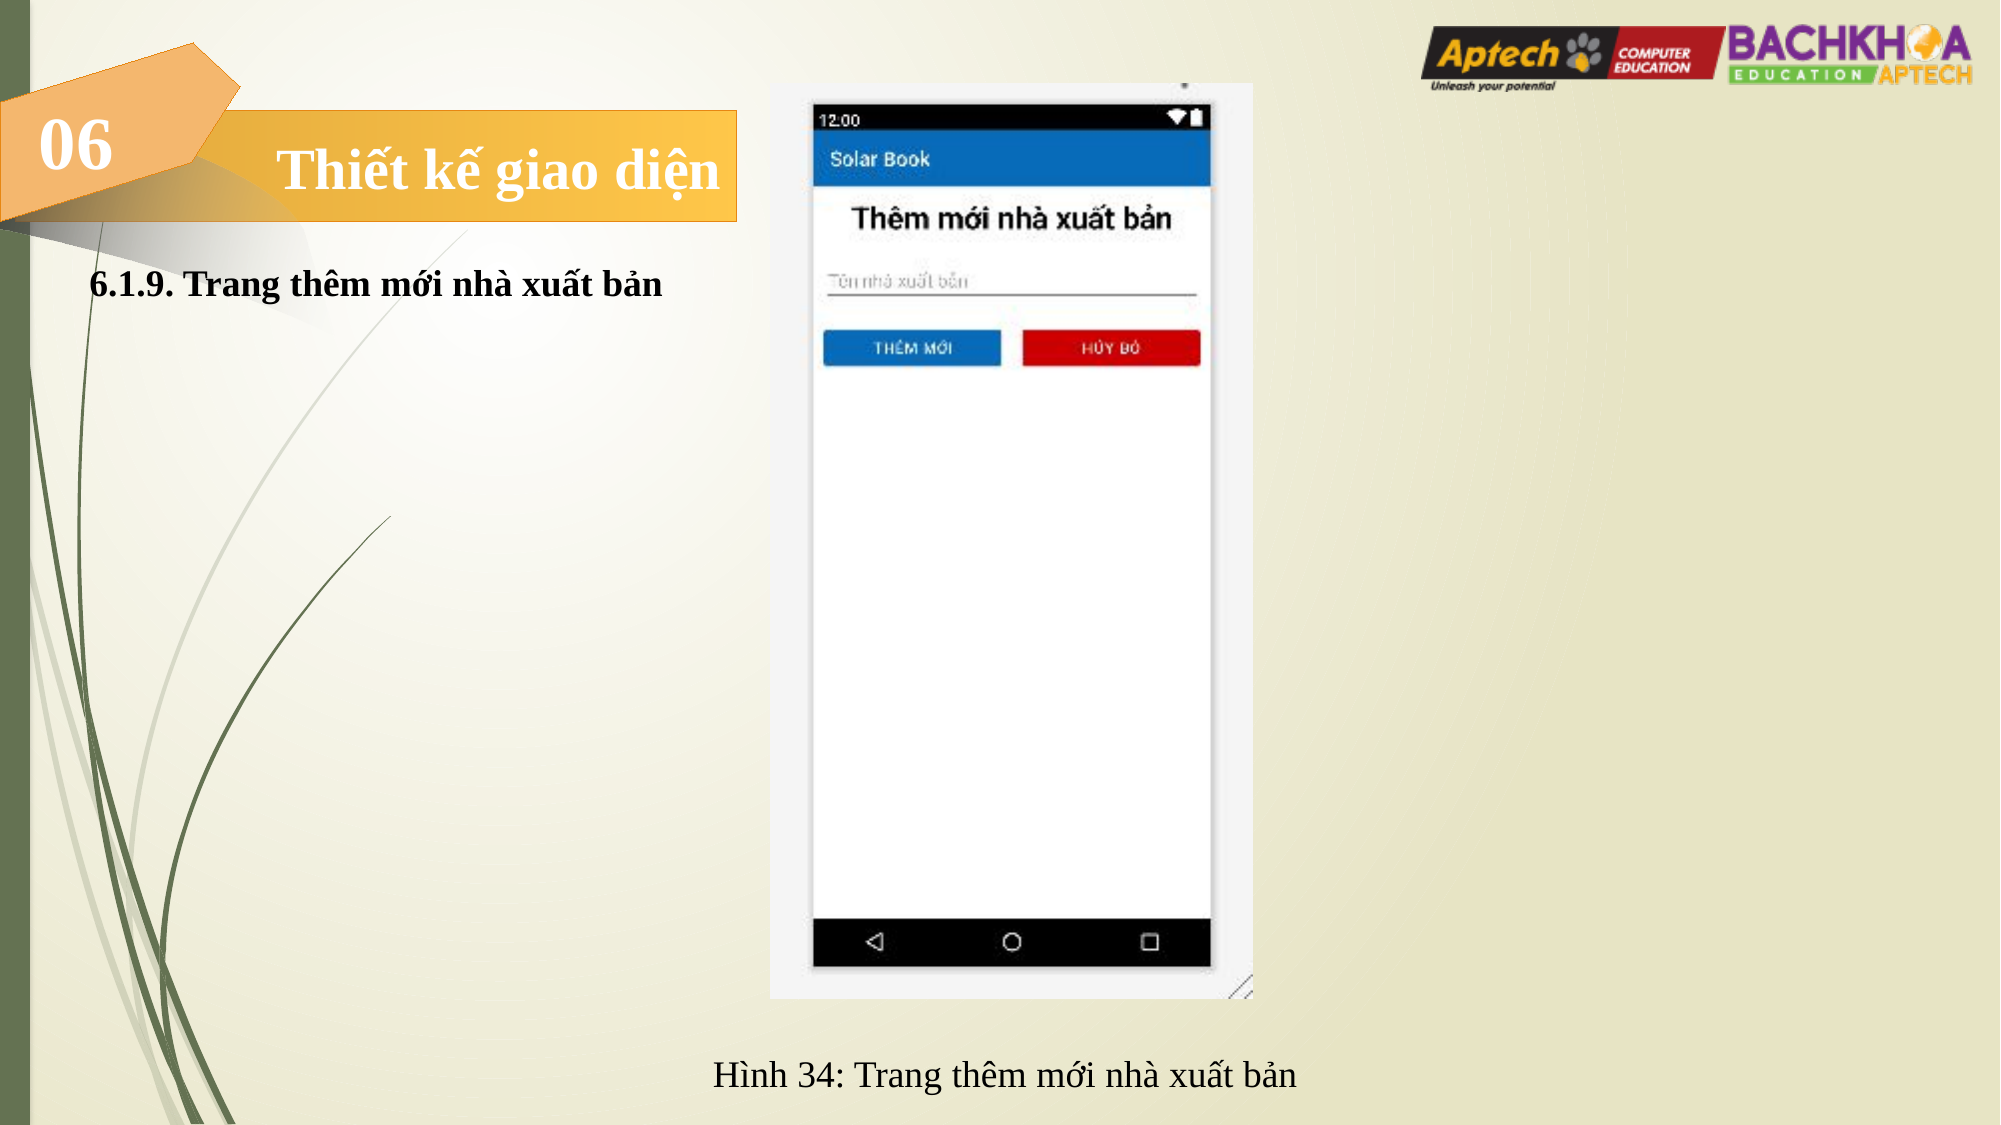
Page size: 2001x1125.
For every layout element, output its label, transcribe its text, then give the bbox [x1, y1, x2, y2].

text_box Hình 34: Trang thêm mới nhà xuất bản [697, 1056, 1313, 1103]
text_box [0, 42, 737, 314]
picture [1421, 23, 1978, 92]
picture [769, 82, 1253, 999]
